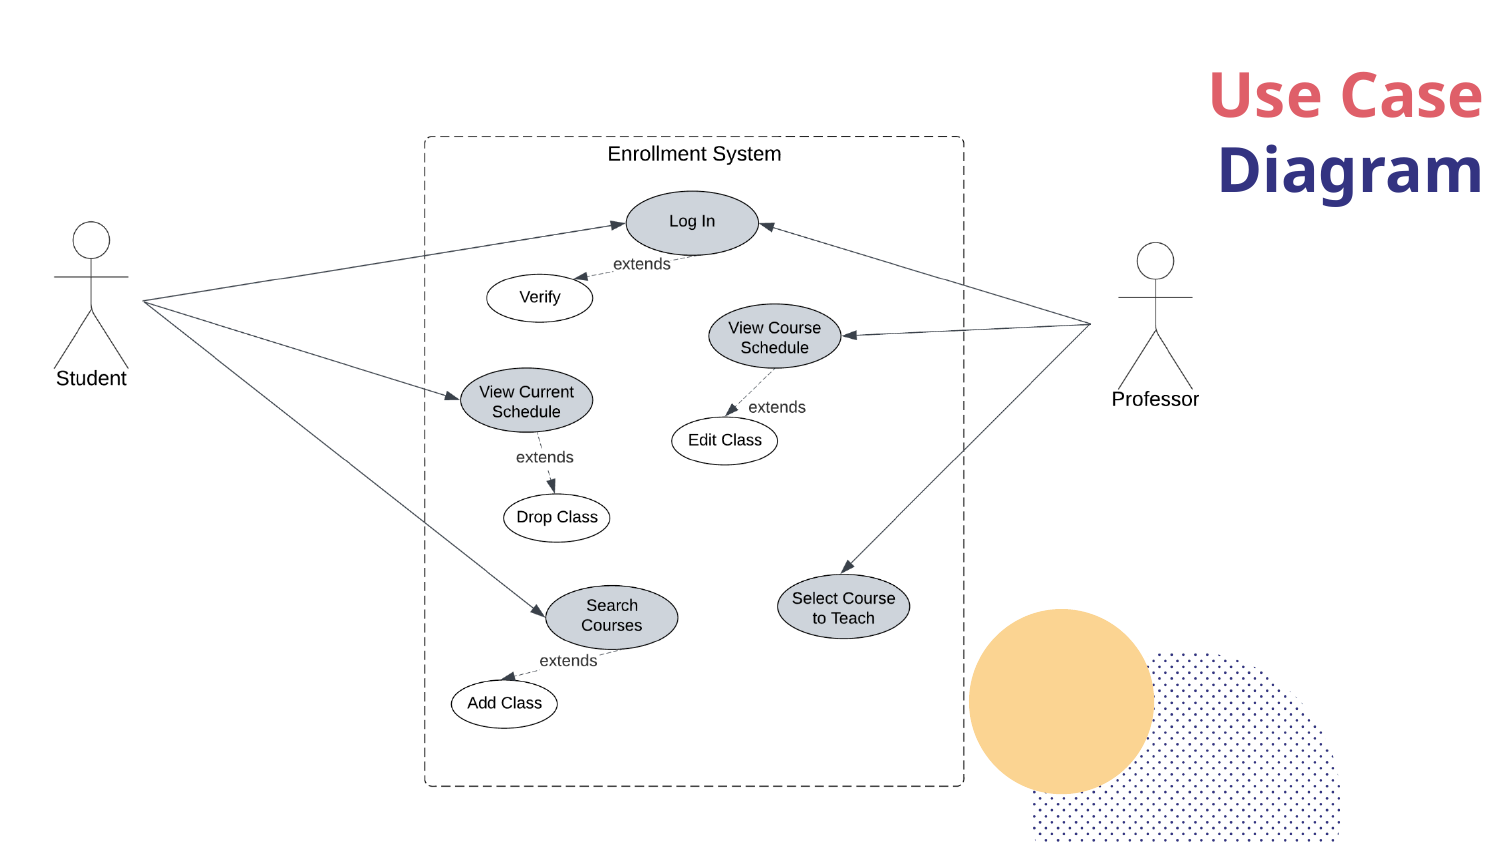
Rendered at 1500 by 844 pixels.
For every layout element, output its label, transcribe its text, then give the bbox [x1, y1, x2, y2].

title Use Case Diagram [1085, 0, 1500, 261]
picture [0, 99, 1341, 844]
